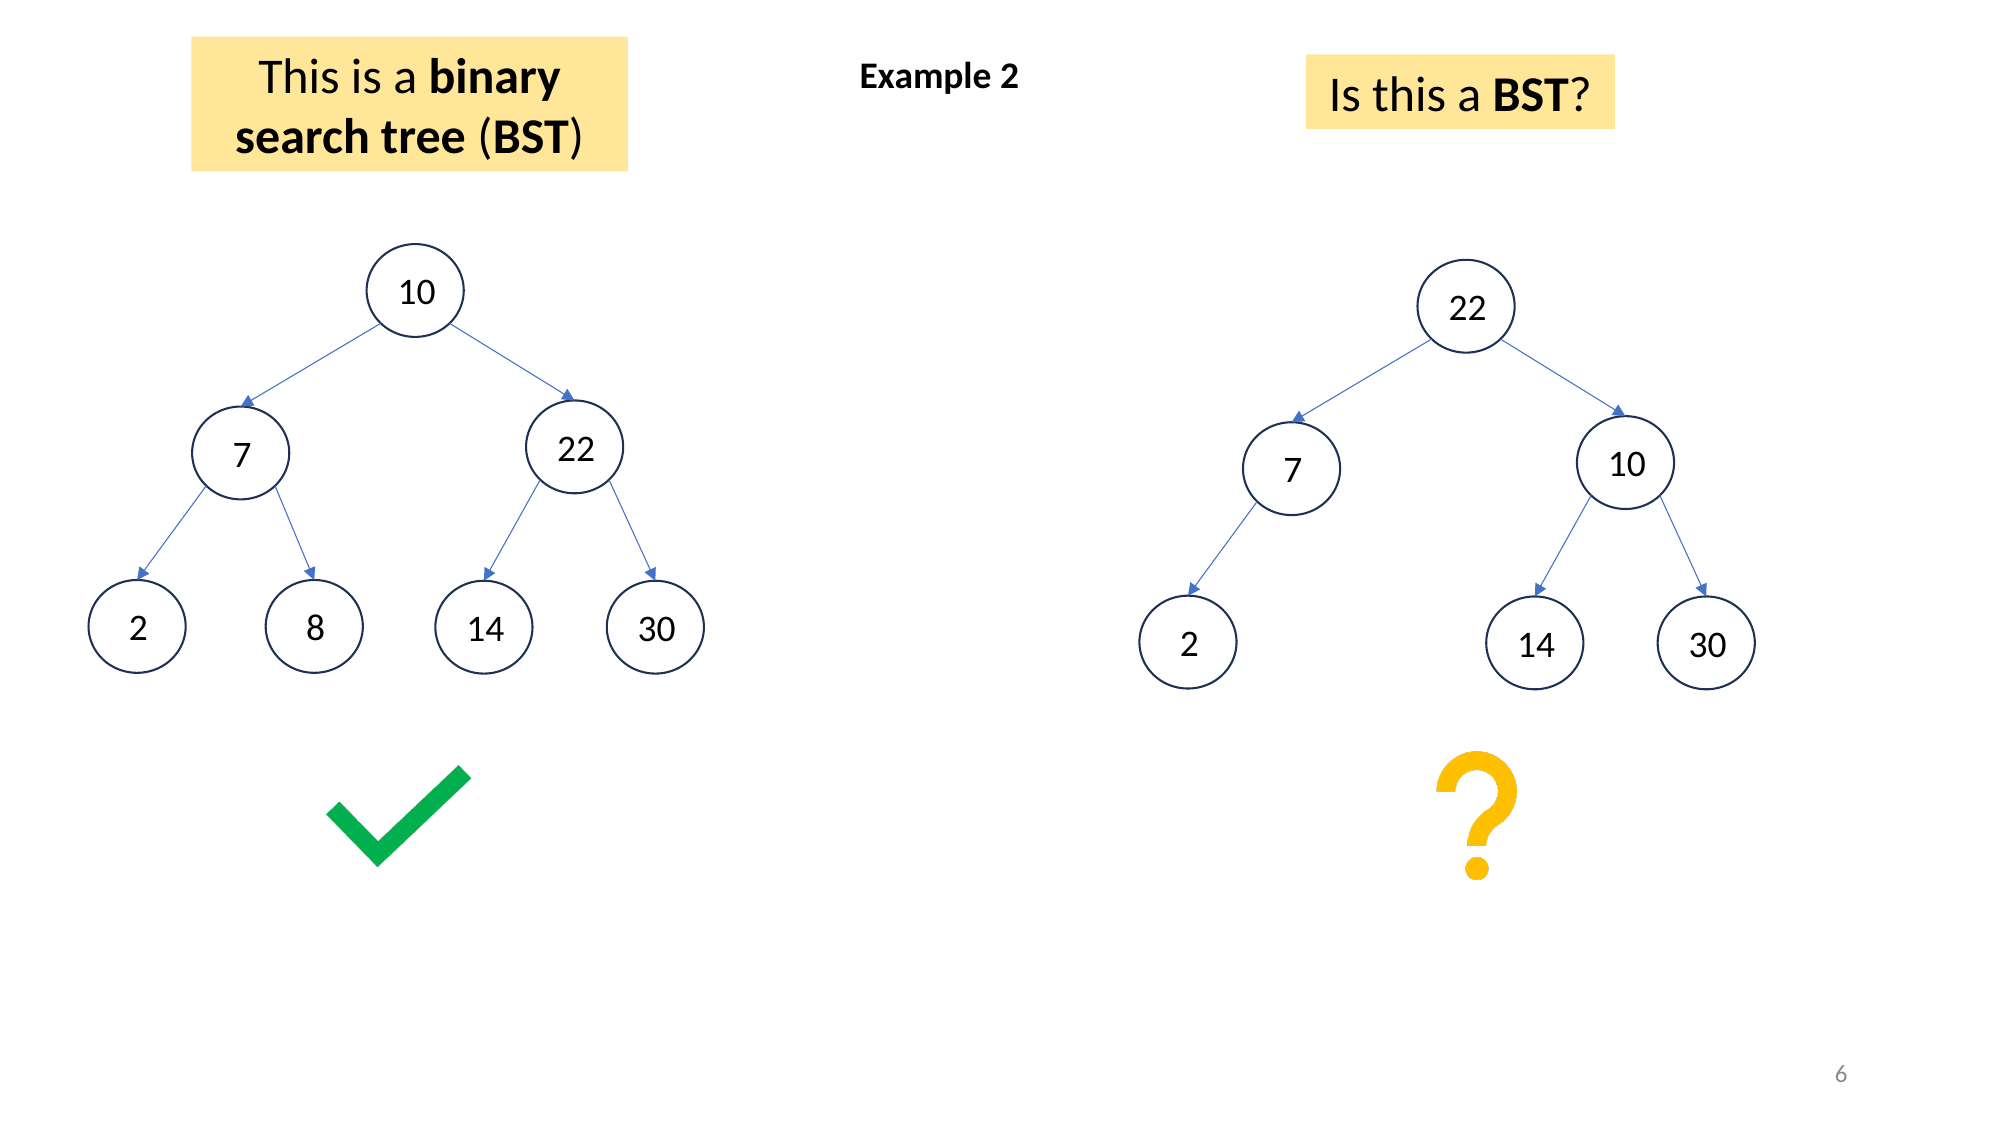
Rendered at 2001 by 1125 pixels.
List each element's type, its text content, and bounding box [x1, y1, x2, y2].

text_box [1551, 416, 1703, 509]
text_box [340, 244, 493, 337]
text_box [608, 479, 656, 581]
text_box This is a binary search tree (BST) [191, 36, 628, 172]
slide_number 6 [1412, 1042, 1863, 1103]
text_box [1631, 596, 1784, 690]
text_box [1217, 422, 1369, 516]
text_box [240, 323, 381, 407]
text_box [1291, 339, 1432, 423]
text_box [1113, 595, 1265, 689]
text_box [137, 485, 207, 581]
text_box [483, 479, 541, 581]
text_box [274, 485, 315, 581]
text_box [1534, 495, 1592, 597]
picture [322, 740, 474, 891]
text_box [1187, 501, 1258, 596]
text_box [580, 580, 733, 674]
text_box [239, 579, 392, 673]
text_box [1500, 339, 1626, 417]
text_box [62, 579, 215, 673]
text_box Is this a BST? [1306, 54, 1615, 129]
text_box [1460, 596, 1612, 690]
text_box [500, 400, 652, 494]
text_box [1659, 495, 1707, 597]
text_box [449, 323, 575, 401]
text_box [409, 580, 561, 674]
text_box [166, 406, 318, 500]
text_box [1391, 259, 1544, 353]
text_box Example 2 [844, 44, 1035, 104]
picture [1401, 740, 1552, 891]
